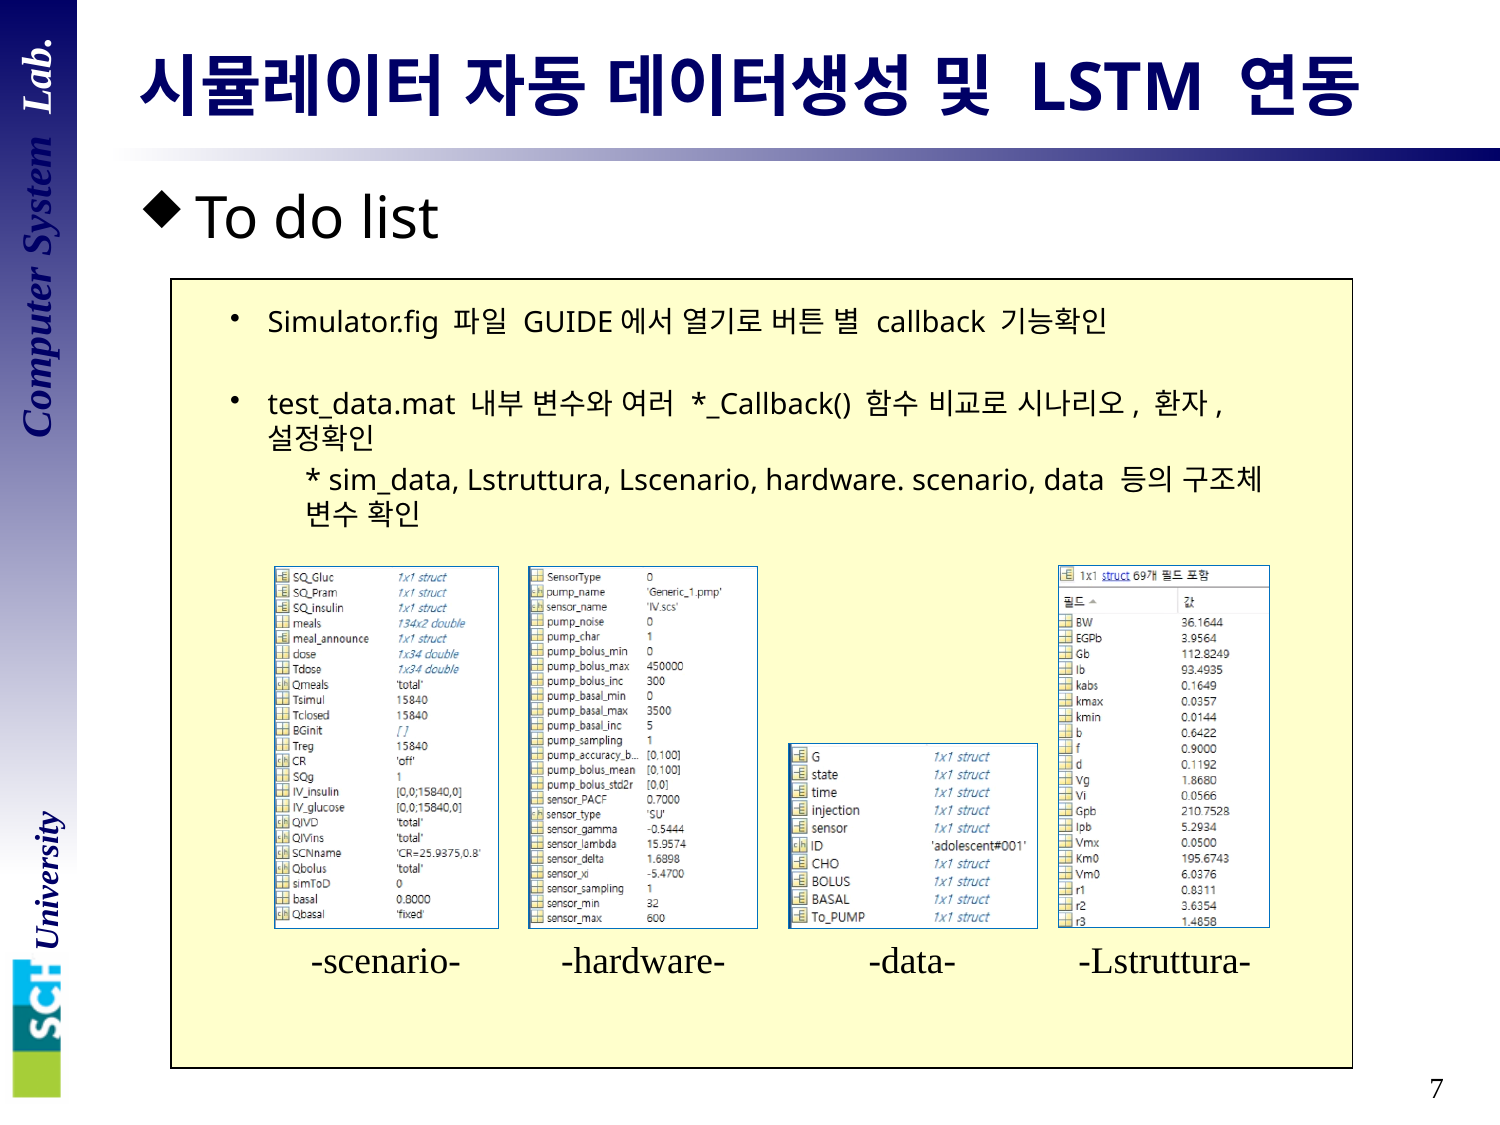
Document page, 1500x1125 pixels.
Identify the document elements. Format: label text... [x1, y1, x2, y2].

text_box [171, 280, 1353, 1068]
text_box -hardware- [546, 937, 741, 989]
text_box Simulator.fig 파일 GUIDE에서 열기로 버튼 별 callback 기능확인 test_data.mat 내부 변수와 여러 *_Callback() 함수 비교로 시나리오, 환자, 설정확인 * sim_data, Lstruttura, Lscenario, hardware. scenario, data 등의 구조체 변수 확인 [112, 296, 1306, 1109]
picture [1058, 564, 1271, 928]
picture [528, 566, 759, 929]
picture [787, 743, 1039, 929]
picture [5, 952, 69, 1104]
text_box -scenario- [296, 937, 477, 989]
picture [274, 566, 499, 929]
text_box -Lstruttura- [1063, 935, 1267, 989]
title 시뮬레이터 자동 데이터생성 및 LSTM 연동 [123, 25, 1460, 143]
list To do list [123, 172, 1353, 280]
text_box -data- [853, 938, 972, 989]
text_box [277, 97, 1500, 173]
